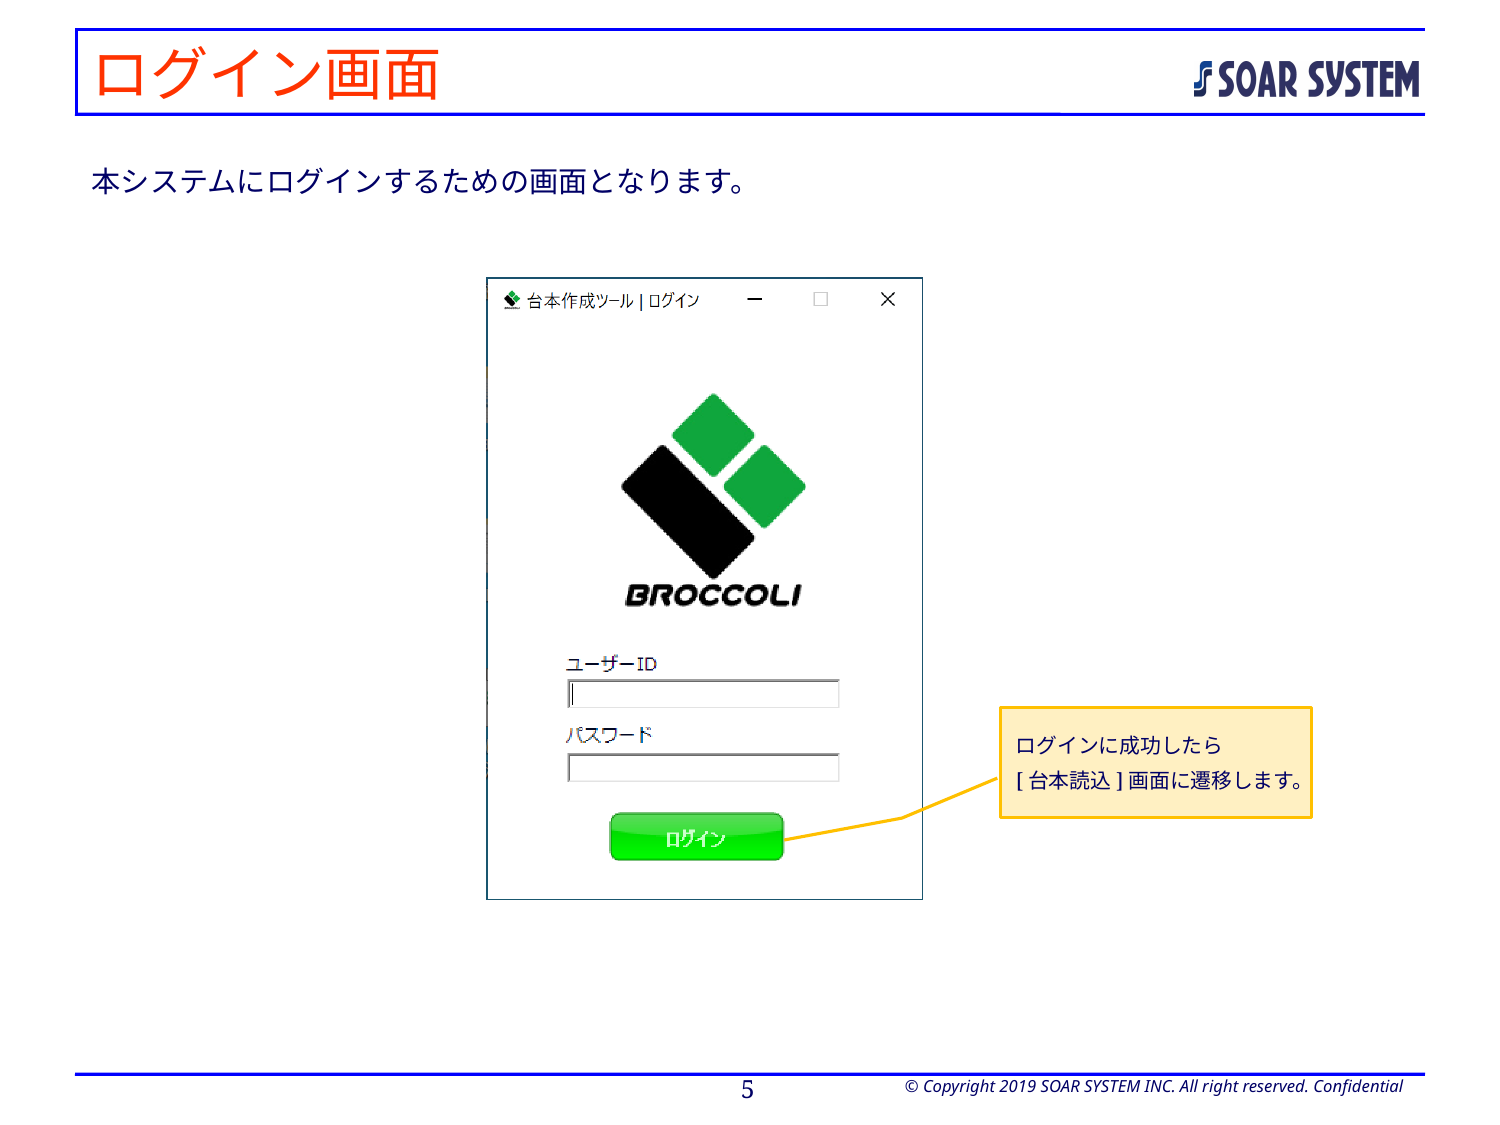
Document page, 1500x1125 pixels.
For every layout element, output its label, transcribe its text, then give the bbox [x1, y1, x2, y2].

text_box 本システムにログインするための画面となります。 [76, 155, 1425, 255]
title ログイン画面 [76, 29, 1425, 115]
slide_number 4 [572, 1078, 923, 1115]
picture [486, 276, 924, 900]
text_box ログインに成功したら [台本読込]画面に遷移します。 [1000, 707, 1312, 818]
